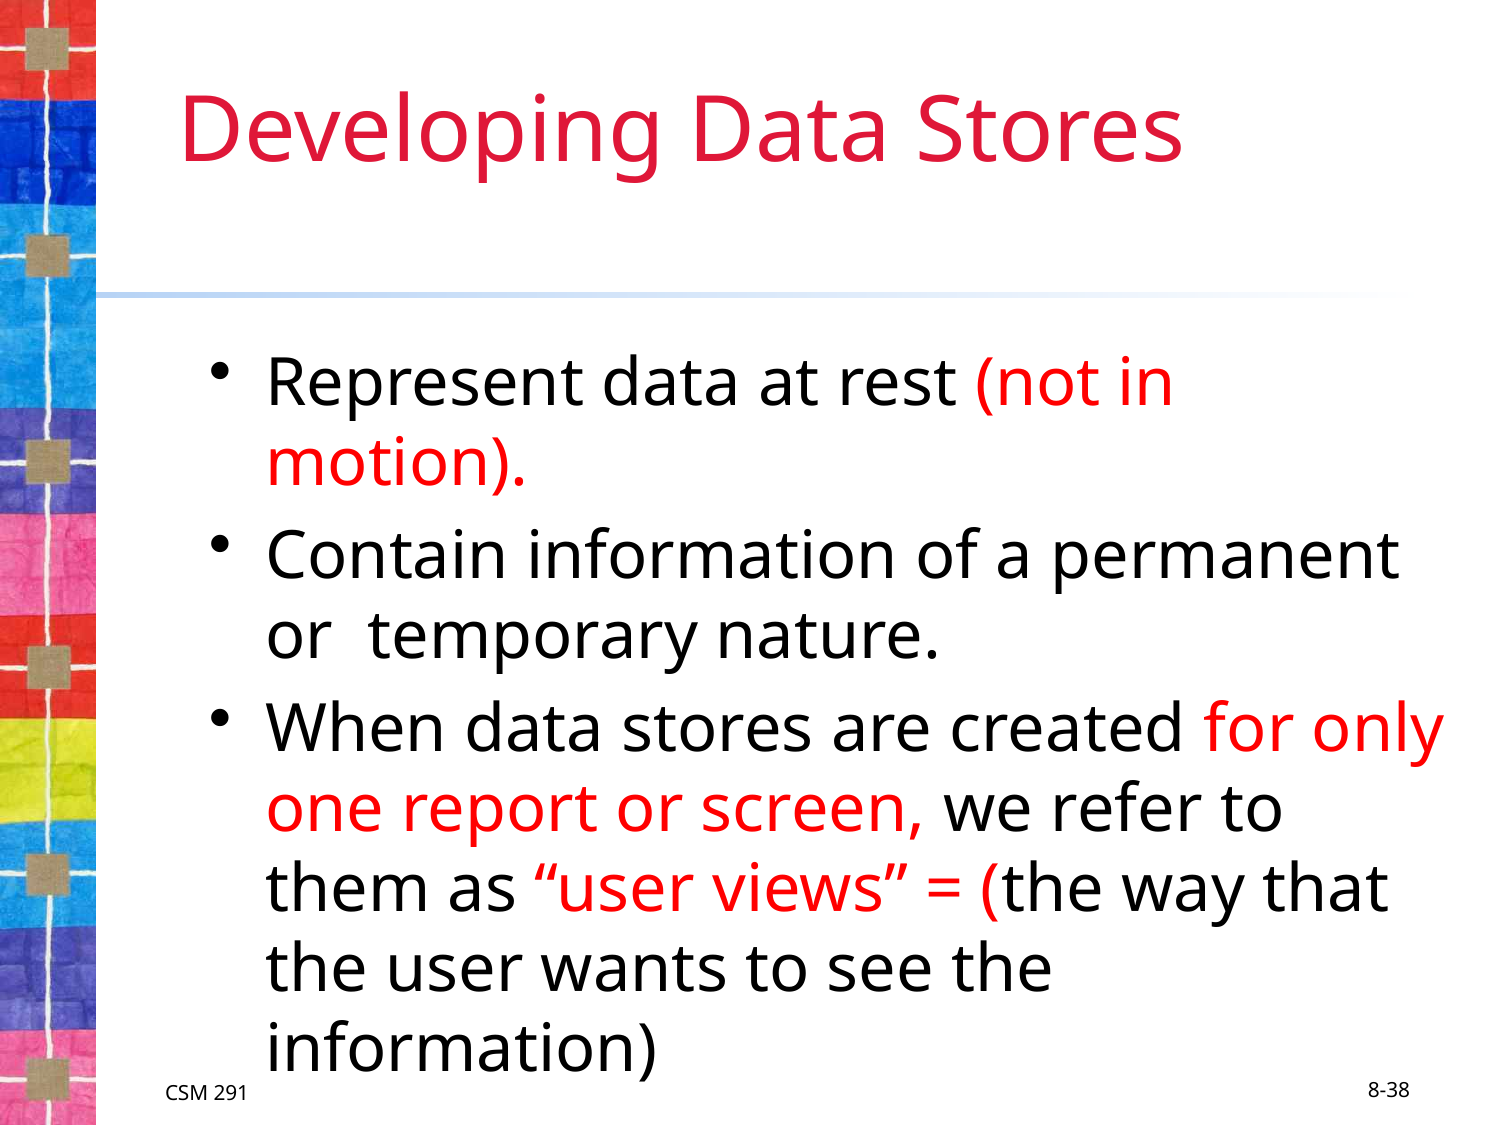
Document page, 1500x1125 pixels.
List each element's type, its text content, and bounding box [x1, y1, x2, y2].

list Represent data at rest (not in motion). Contain information of a permanent or temporary nature. When data stores are created for only one report or screen, we refer to them as “user views” = (the way that the user wants to see the information) [193, 330, 1470, 1007]
picture [0, 0, 96, 1125]
slide_number CSM 291 [149, 1037, 1112, 1113]
slide_number 8-38 [1112, 1037, 1426, 1113]
title Developing Data Stores [162, 62, 1455, 251]
